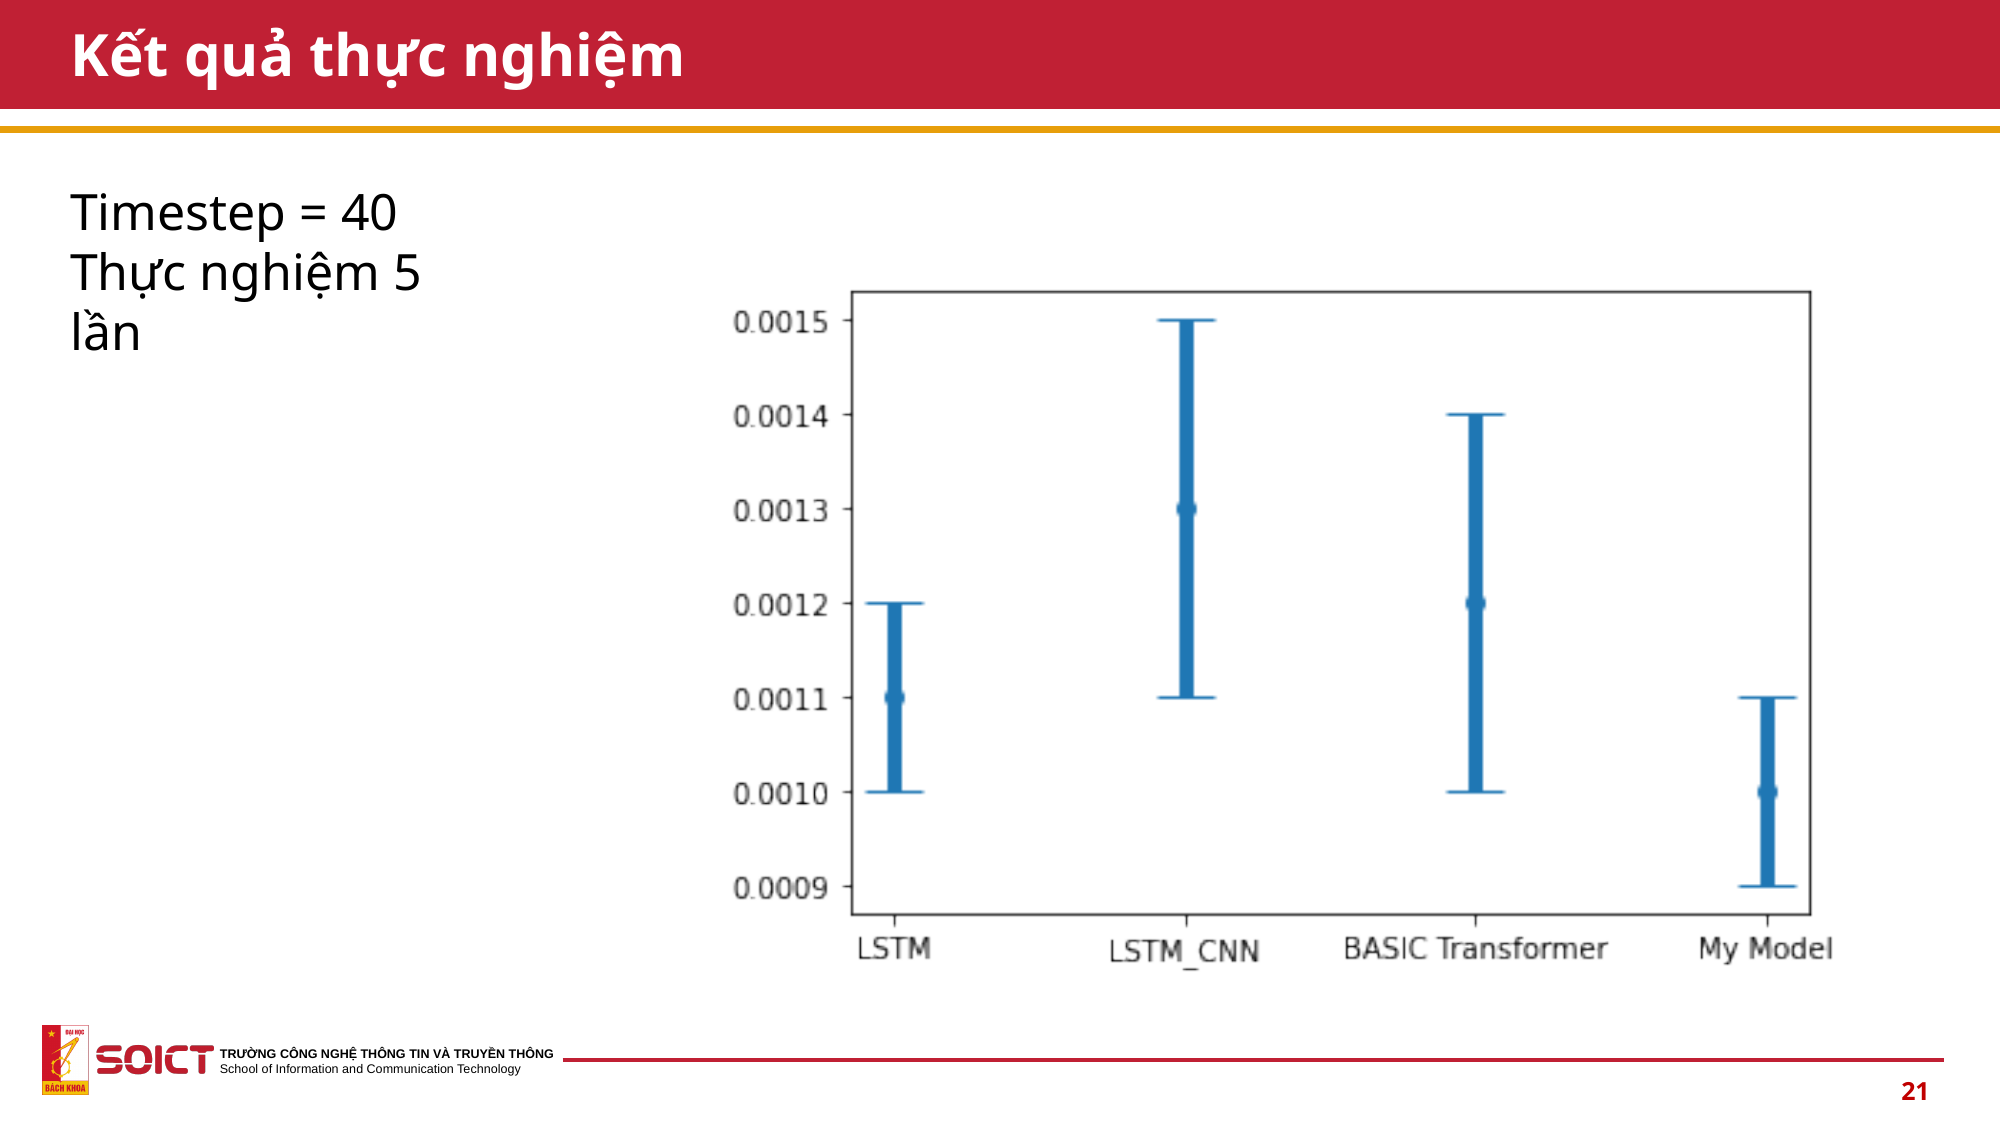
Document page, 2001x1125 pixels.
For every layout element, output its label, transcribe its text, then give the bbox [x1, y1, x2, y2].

text_box Timestep = 40 Thực nghiệm 5 lần [55, 173, 502, 428]
title Kết quả thực nghiệm [55, 18, 1945, 90]
picture [42, 1025, 214, 1095]
text_box 21 [1606, 1068, 1945, 1114]
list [711, 274, 1853, 986]
